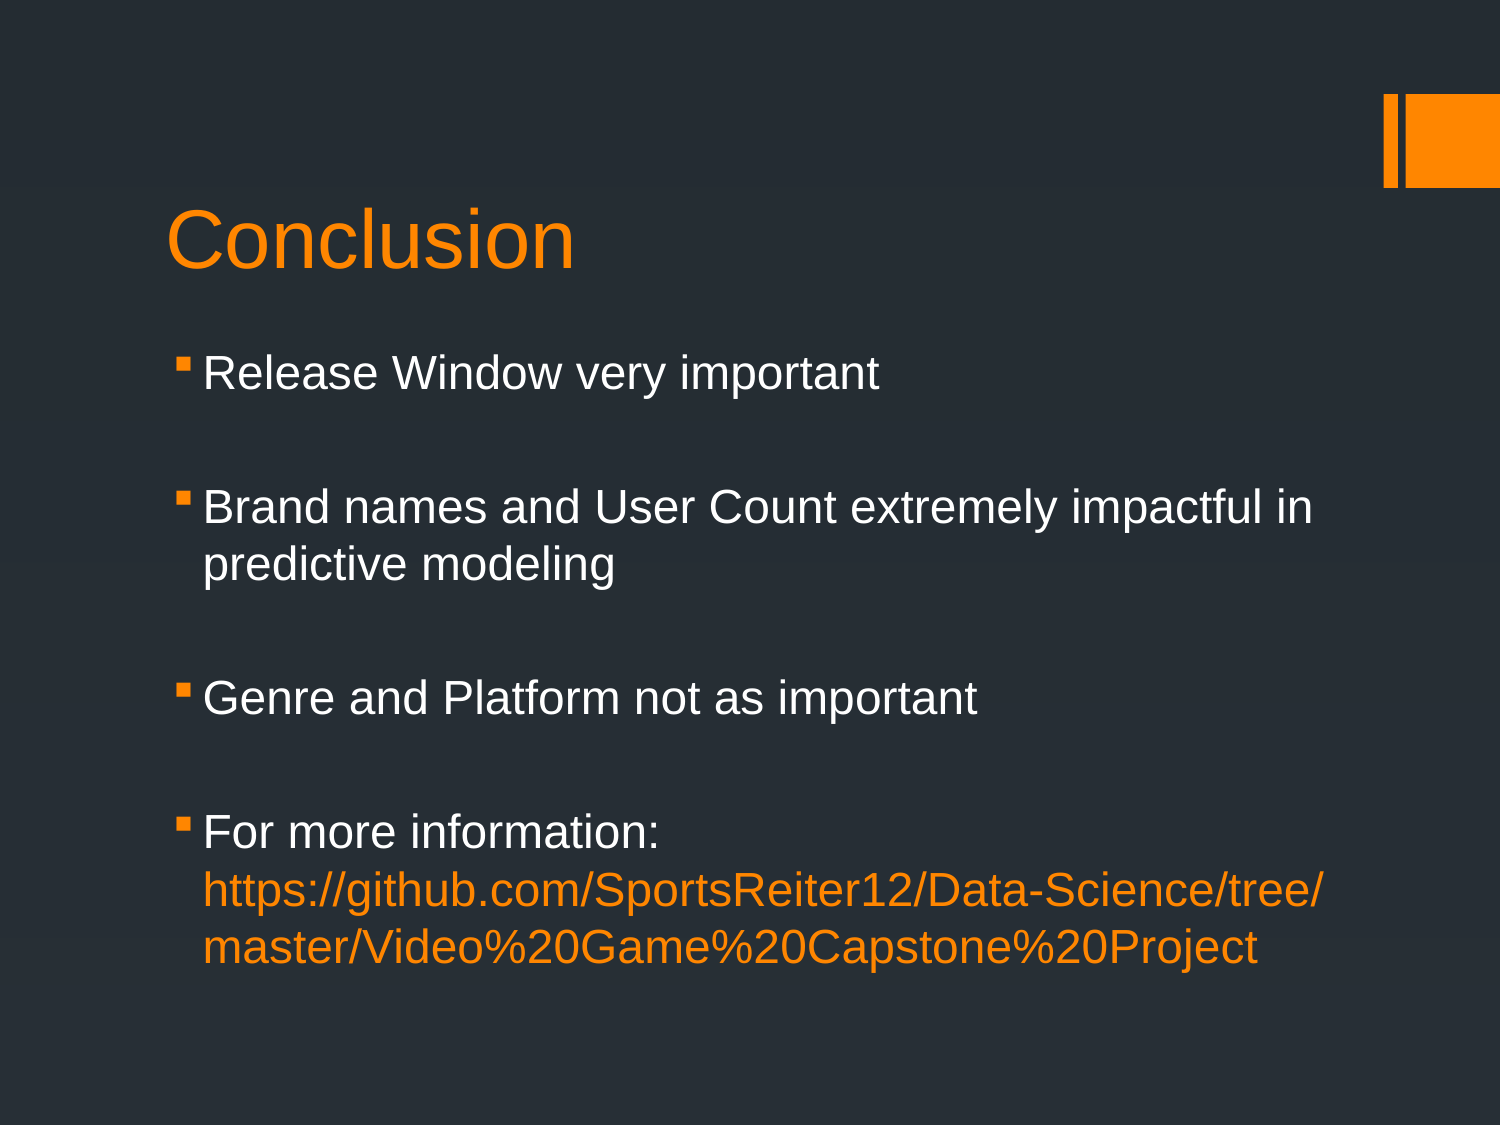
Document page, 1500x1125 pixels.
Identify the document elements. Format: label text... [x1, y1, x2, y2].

list Release Window very important Brand names and User Count extremely impactful in predictive modeling Genre and Platform not as important For more information: https://github.com/SportsReiter12/Data-Science/tree/master/Video%20Game%20Capstone%20Project [150, 333, 1350, 915]
title Conclusion [150, 103, 1350, 293]
